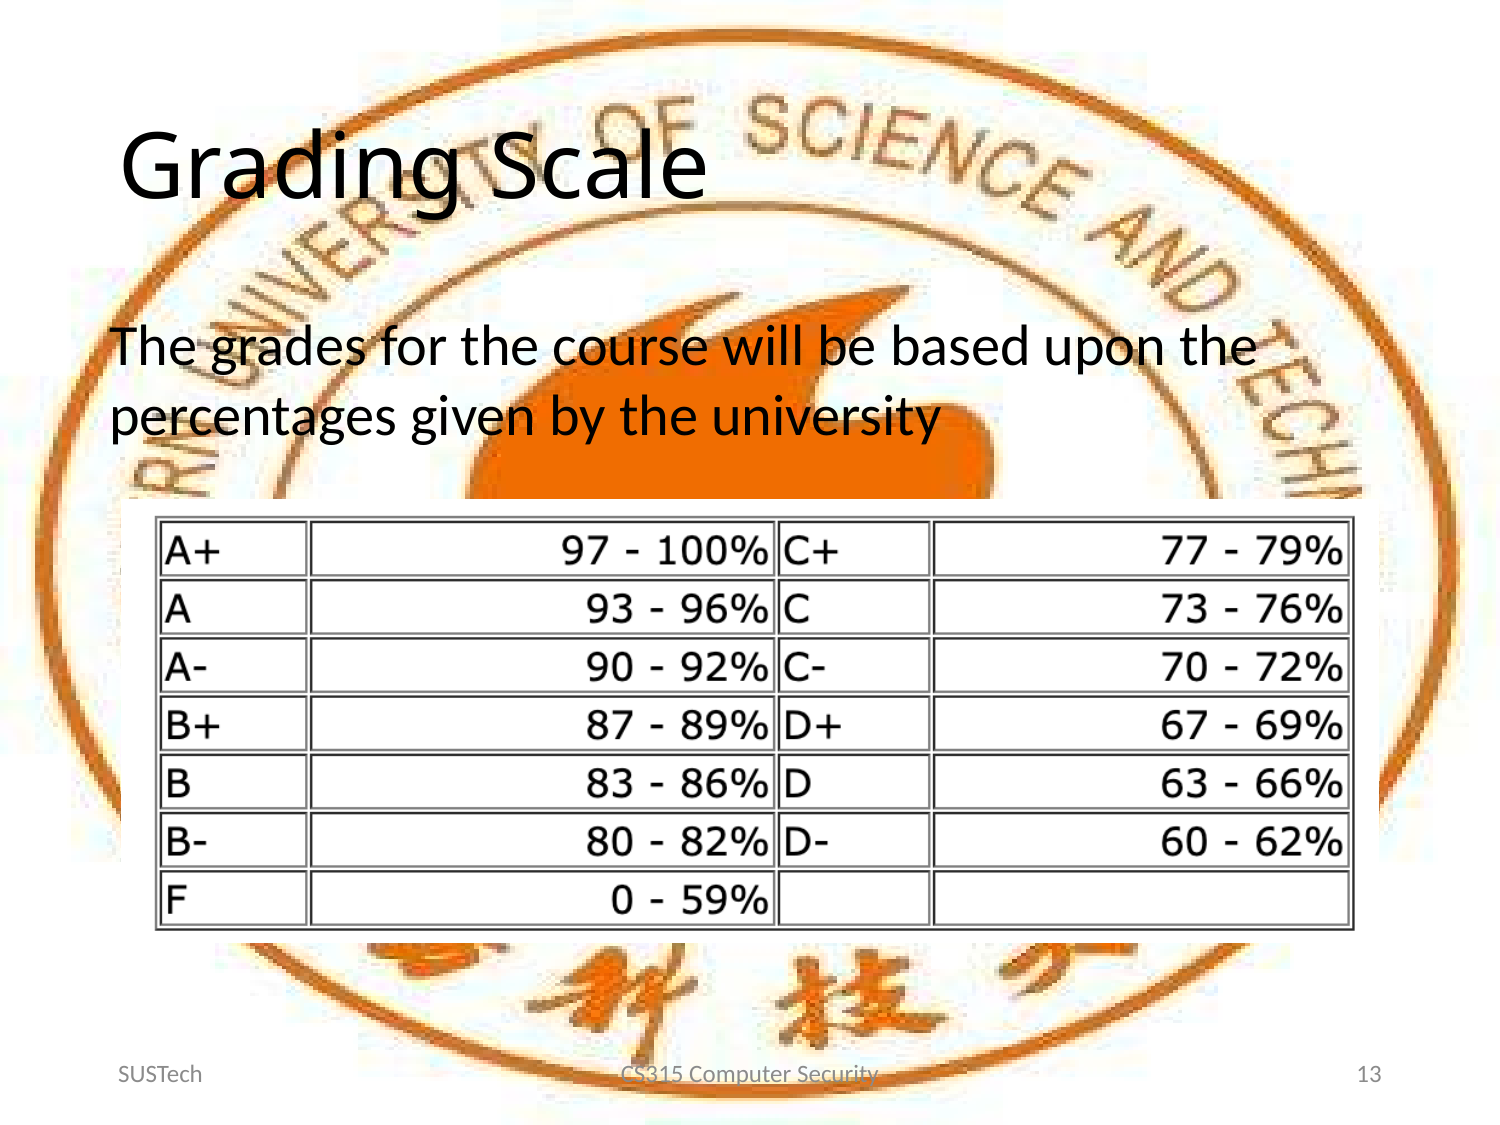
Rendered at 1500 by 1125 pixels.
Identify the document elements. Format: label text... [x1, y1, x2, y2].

title Grading Scale [103, 59, 1397, 278]
slide_number 13 [1059, 1042, 1397, 1103]
picture [0, 0, 1500, 1125]
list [121, 499, 1379, 944]
footer CS315 Computer Security [496, 1042, 1004, 1103]
text_box The grades for the course will be based upon the percentages given by the university [94, 300, 1328, 455]
slide_number SUSTech [103, 1042, 441, 1103]
